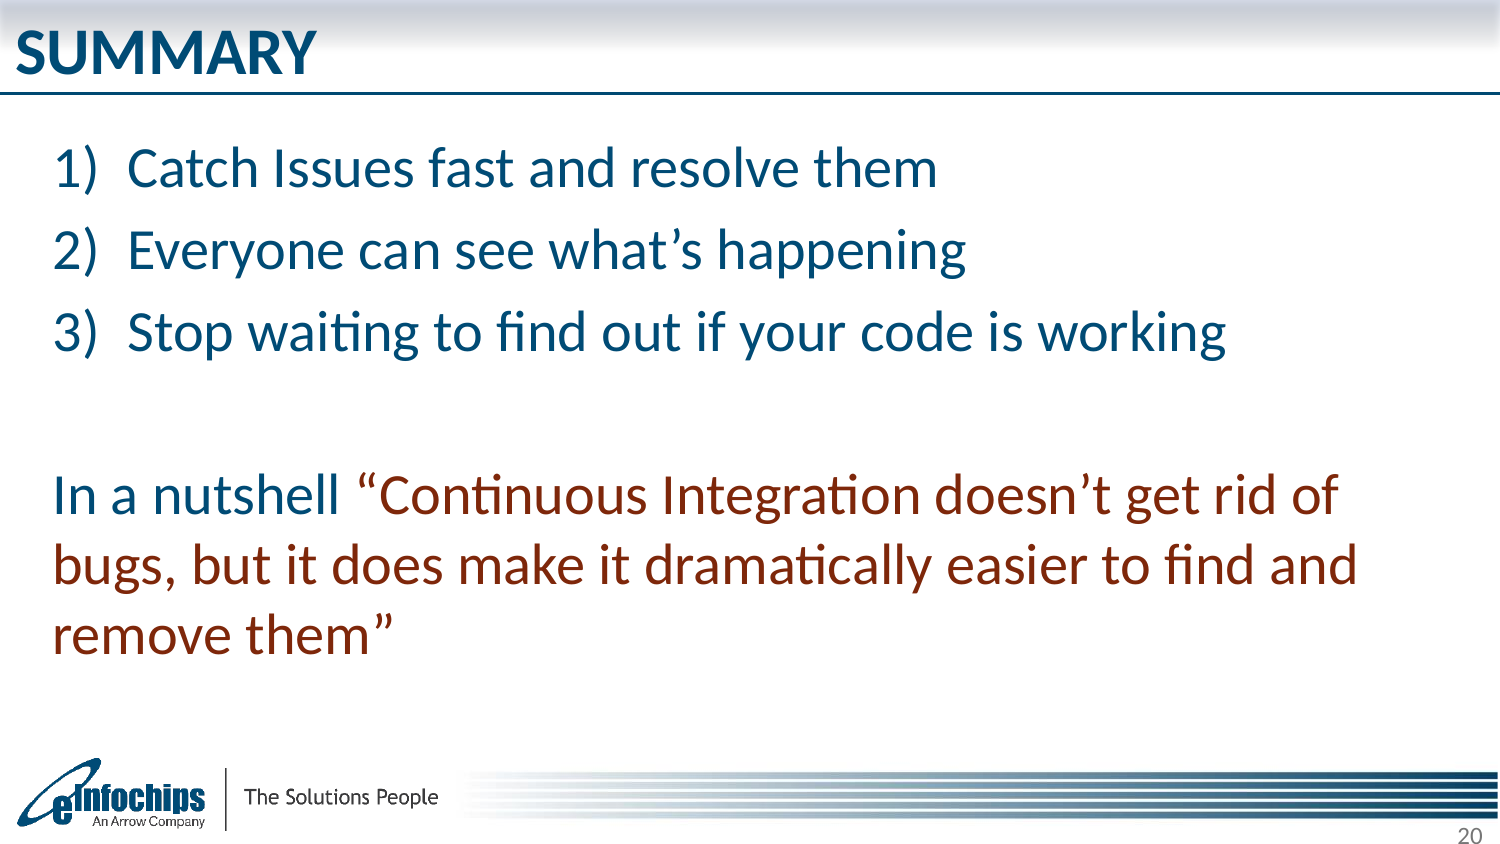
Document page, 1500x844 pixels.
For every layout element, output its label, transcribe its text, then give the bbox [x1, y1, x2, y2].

slide_number 20 [1387, 825, 1498, 844]
picture [17, 746, 1498, 844]
list Catch Issues fast and resolve them Everyone can see what’s happening Stop waiting to find out if your code is working In a nutshell “Continuous Integration doesn’t get rid of bugs, but it does make it dramatically easier to find and remove them” [37, 121, 1463, 760]
title SUMMARY [0, 0, 1498, 122]
